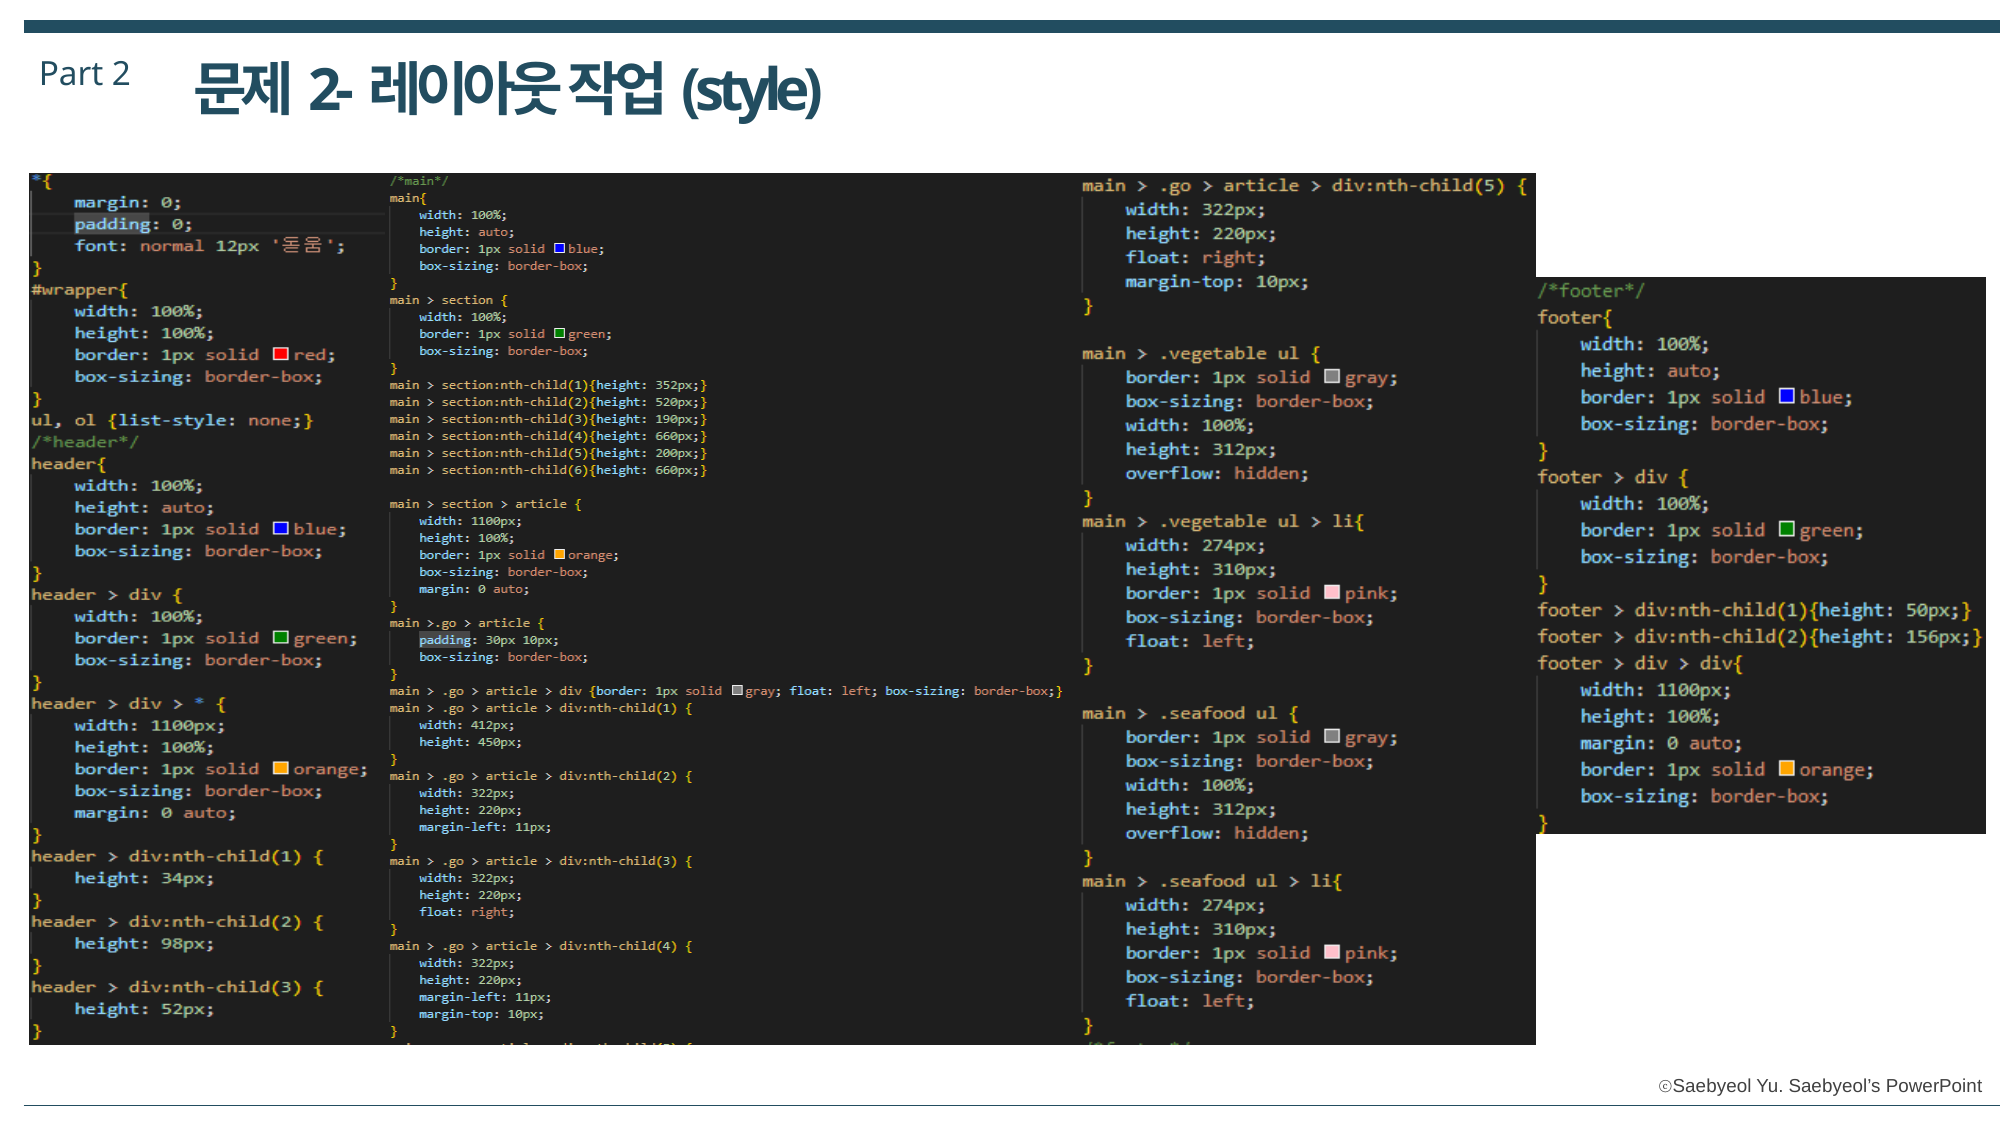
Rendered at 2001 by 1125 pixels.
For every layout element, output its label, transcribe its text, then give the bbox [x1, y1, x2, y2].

picture [29, 173, 1986, 1045]
text_box Part 2 [24, 44, 147, 100]
text_box 문제2-레이아웃 작업(style) [178, 44, 839, 130]
